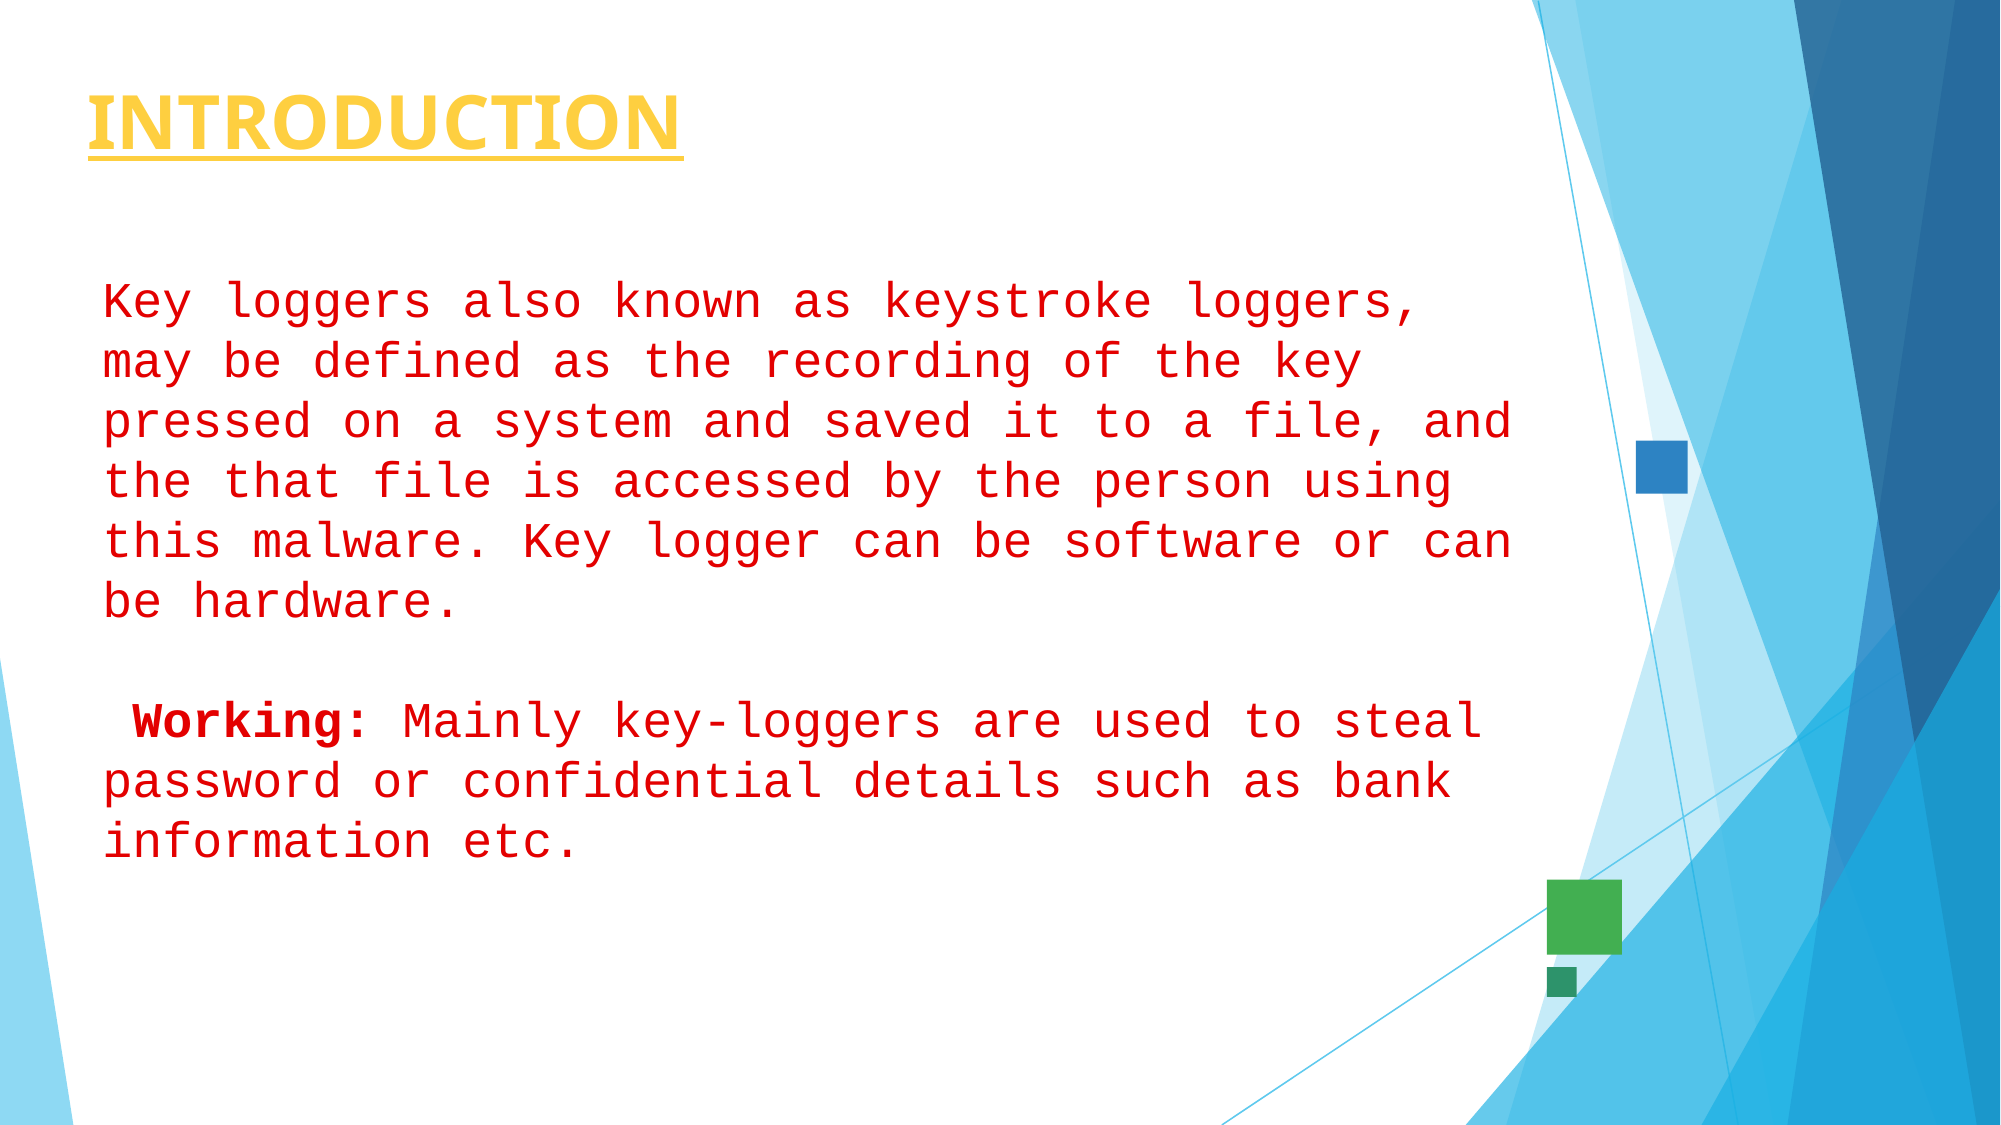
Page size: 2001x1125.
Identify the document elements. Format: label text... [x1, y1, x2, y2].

text_box Key loggers also known as keystroke loggers, may be defined as the recording of the key pressed on a system and saved it to a file, and the that file is accessed by the person using this malware. Key logger can be software or can be hardware. Working: Mainly key-loggers are used to steal password or confidential details such as bank information etc. [87, 199, 1556, 935]
title INTRODUCTION [87, 75, 1840, 166]
text_box [1546, 879, 1622, 955]
text_box [1635, 440, 1688, 494]
text_box [1546, 967, 1577, 997]
